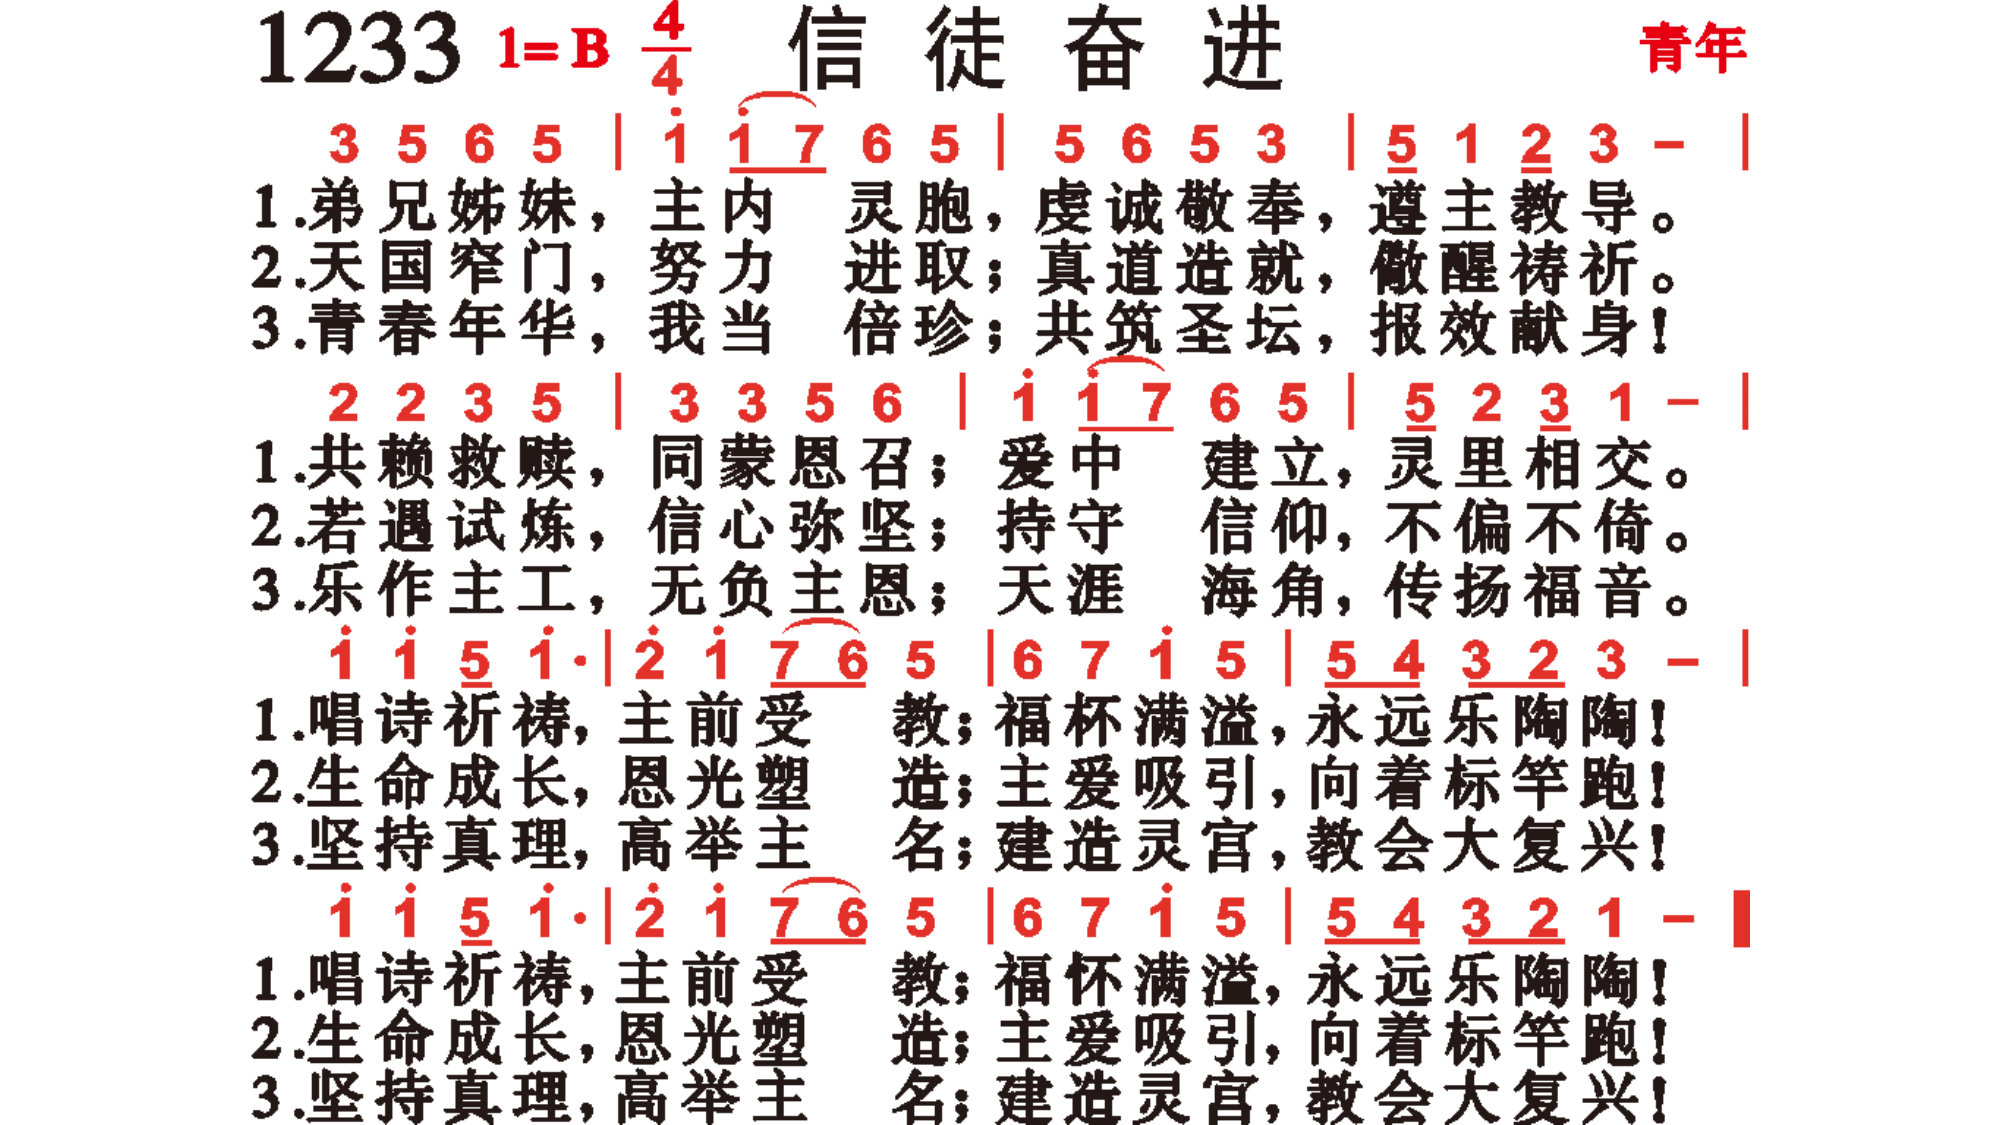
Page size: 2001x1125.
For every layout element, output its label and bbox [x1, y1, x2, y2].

picture [249, 0, 1750, 1125]
